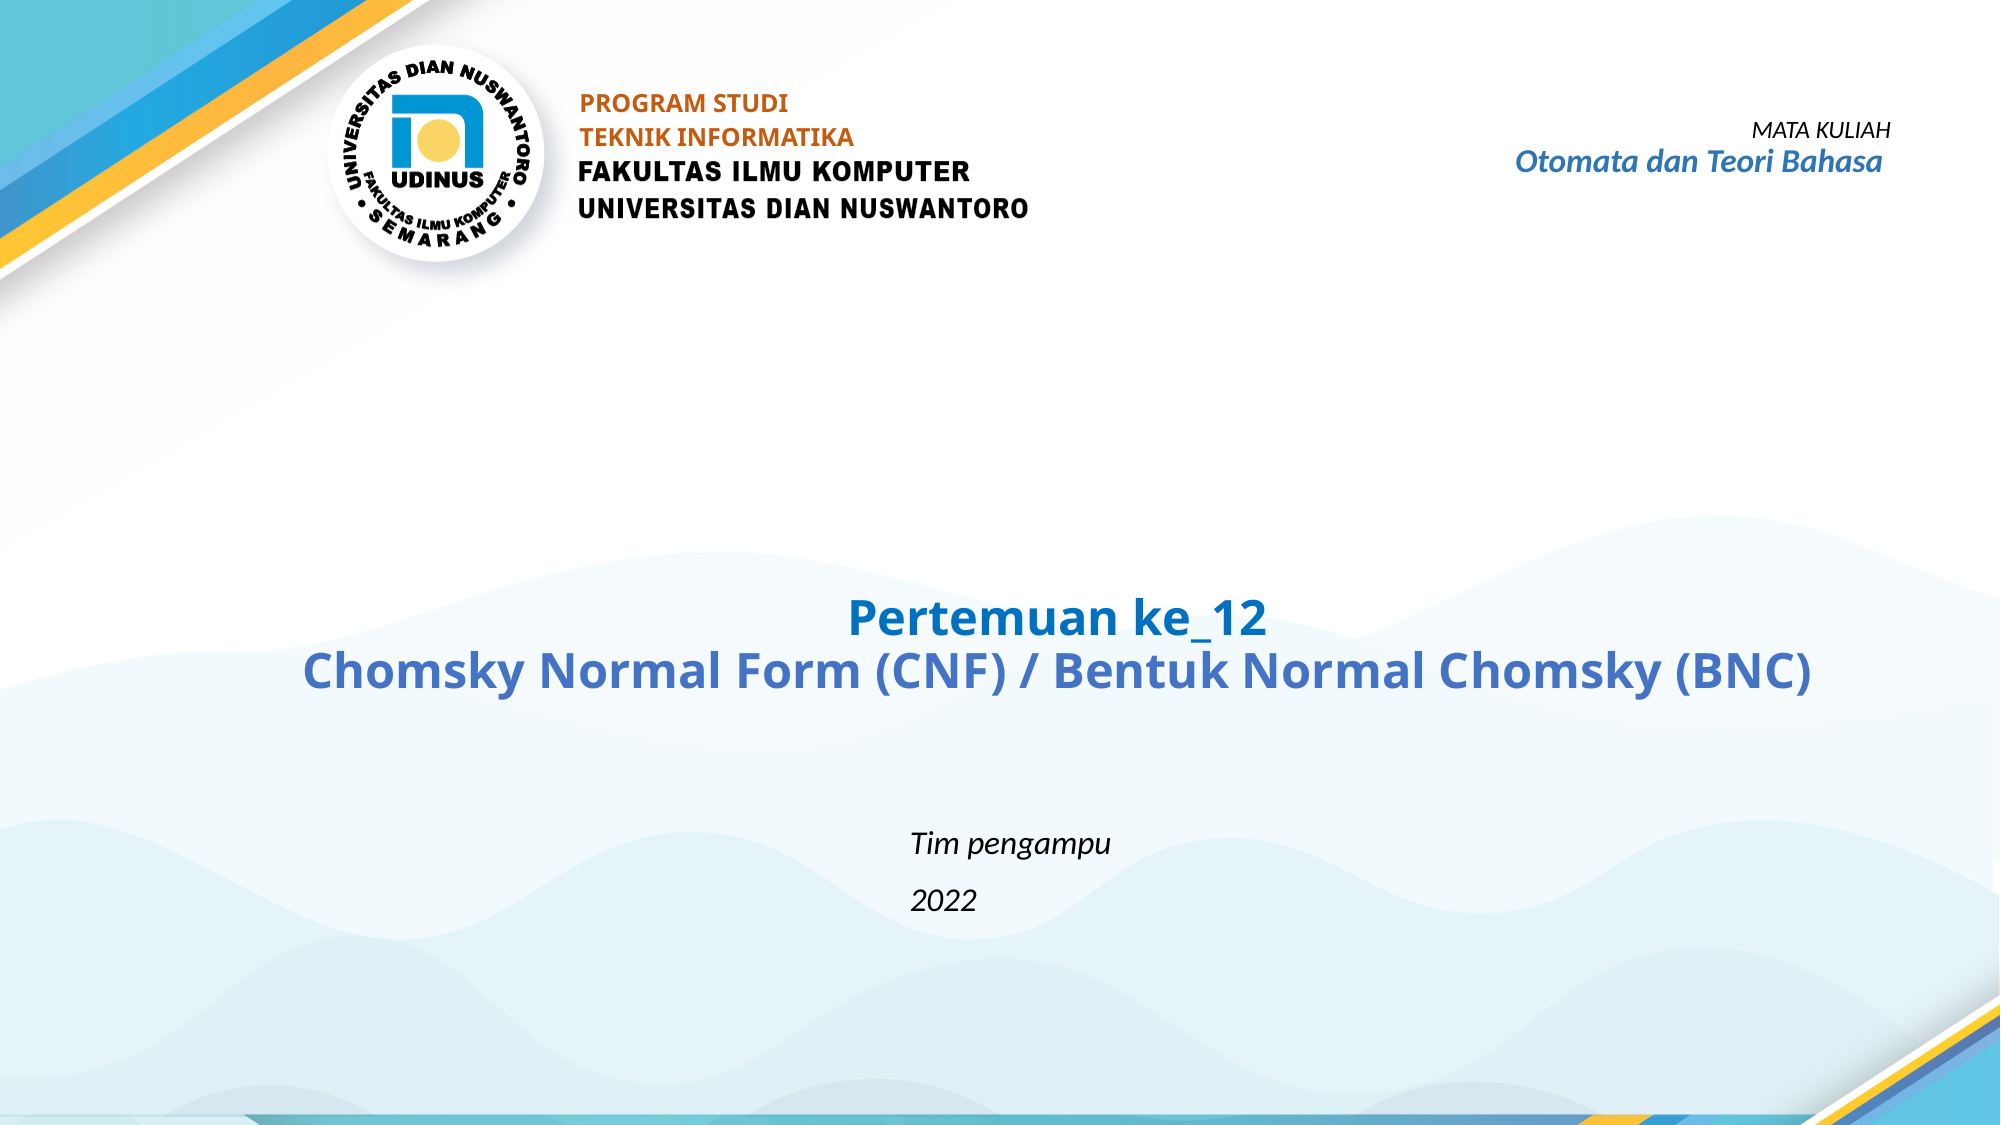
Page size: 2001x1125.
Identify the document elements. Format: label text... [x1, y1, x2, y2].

text_box [365, 34, 953, 130]
text_box PROGRAM STUDI TEKNIK INFORMATIKA [564, 70, 1199, 165]
text_box MATA KULIAH Otomata dan Teori Bahasa [1444, 109, 1907, 221]
title Pertemuan ke_12 Chomsky Normal Form (CNF) / Bentuk Normal Chomsky (BNC) [281, 526, 1833, 707]
picture [0, 0, 2000, 1125]
subtitle Tim pengampu 2022 [894, 818, 1679, 936]
